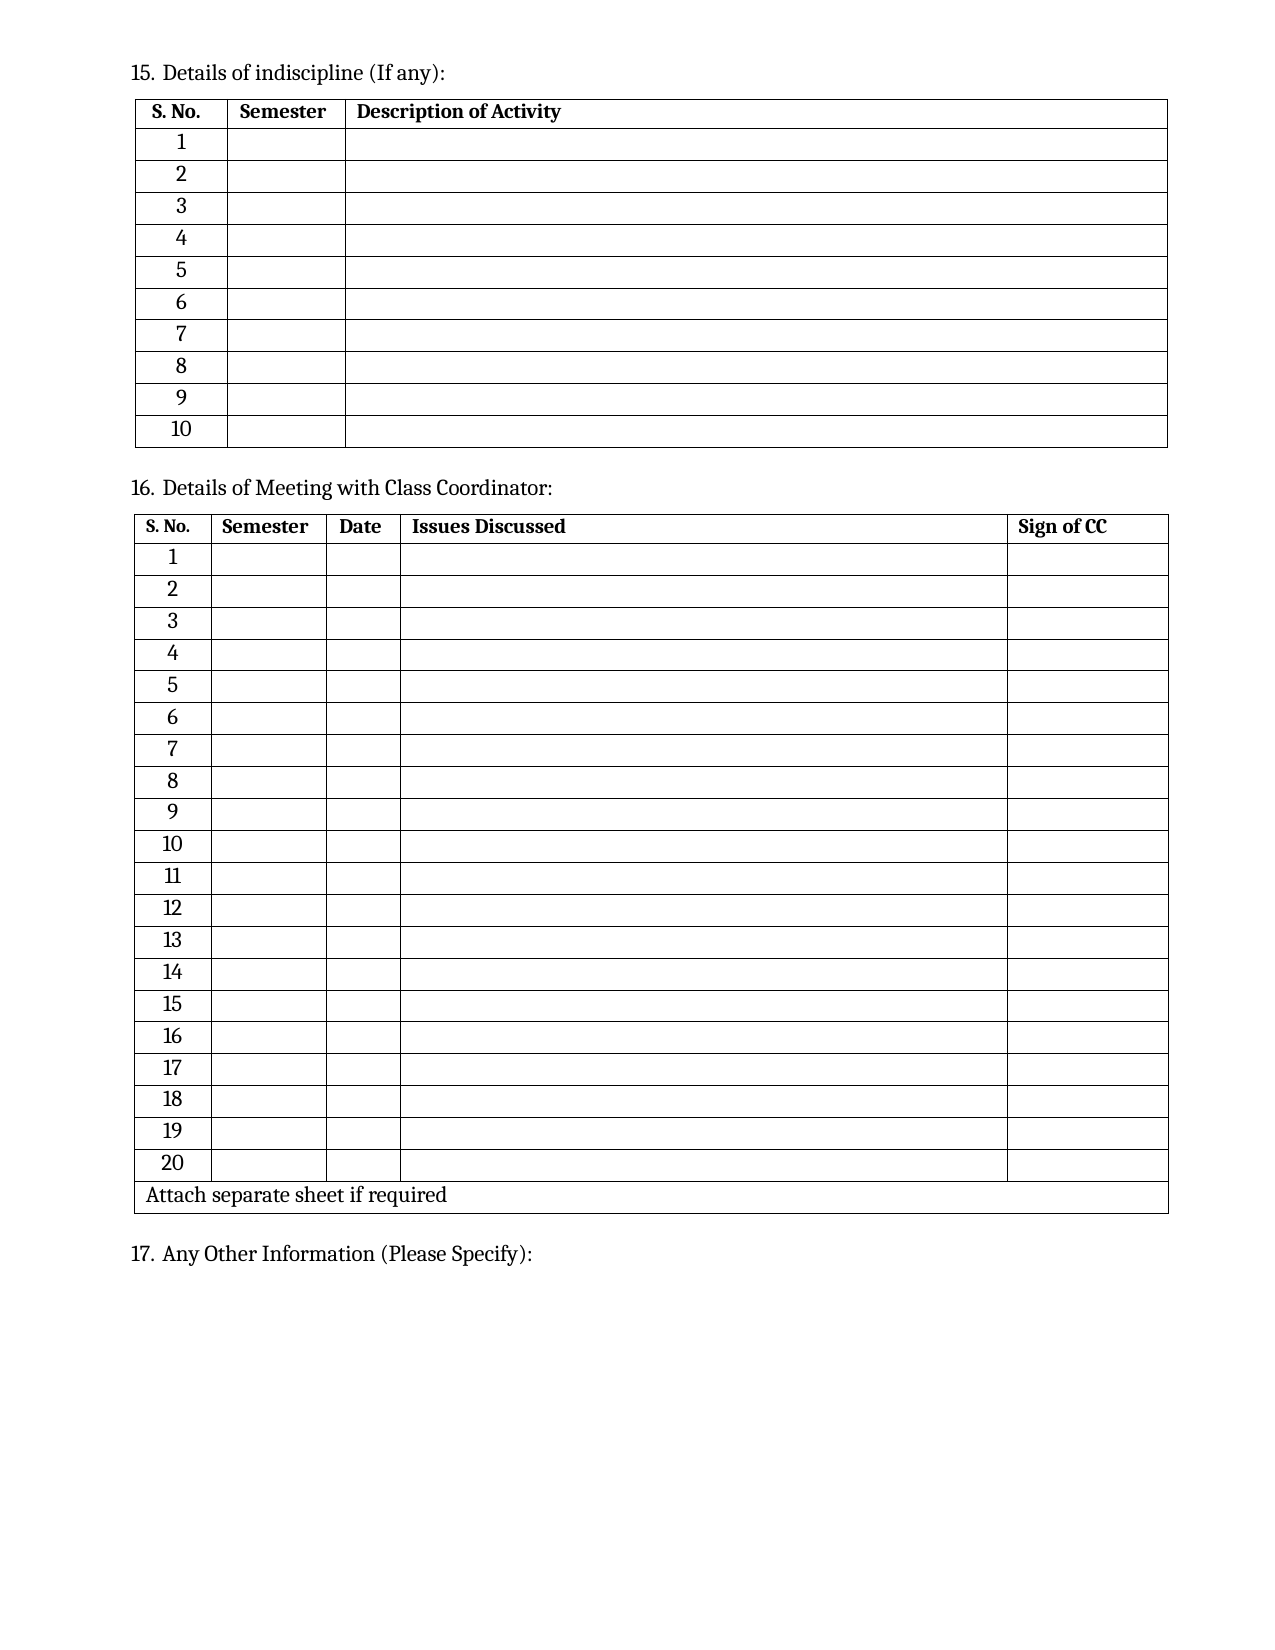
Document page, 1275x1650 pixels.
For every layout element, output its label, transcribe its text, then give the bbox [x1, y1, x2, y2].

table_cell [327, 1150, 400, 1181]
table_cell [212, 576, 326, 607]
table_cell [212, 640, 326, 670]
table_cell 3 [136, 193, 227, 224]
table_cell [212, 1022, 326, 1053]
table_cell [1008, 959, 1168, 990]
table_cell [212, 895, 326, 926]
table_cell [228, 129, 345, 160]
table_header Issues Discussed [401, 515, 1007, 543]
table_cell 7 [135, 735, 211, 766]
table_cell [228, 257, 345, 288]
table_cell [212, 608, 326, 639]
table_cell [346, 161, 1167, 192]
table_header Date [327, 515, 400, 543]
table_cell [1008, 831, 1168, 862]
table_cell [1008, 640, 1168, 670]
table_header Description of Activity [346, 100, 1167, 128]
table_cell [327, 1118, 400, 1149]
table_cell [327, 544, 400, 575]
table_cell [228, 161, 345, 192]
table_cell [327, 863, 400, 894]
table_cell 1 [135, 544, 211, 575]
table_cell 15 [135, 991, 211, 1021]
table_cell [1008, 1022, 1168, 1053]
table_cell 18 [135, 1086, 211, 1117]
table_cell [327, 576, 400, 607]
table_cell [327, 927, 400, 958]
table_cell [327, 1086, 400, 1117]
table_cell 5 [136, 257, 227, 288]
table_cell [212, 1118, 326, 1149]
table_cell [212, 831, 326, 862]
table_cell [401, 640, 1007, 670]
table_cell [327, 799, 400, 830]
table_cell [327, 1054, 400, 1085]
table_cell [401, 831, 1007, 862]
table_cell [401, 991, 1007, 1021]
table_cell [327, 959, 400, 990]
table_cell [401, 1150, 1007, 1181]
table_cell [212, 671, 326, 702]
table_cell [327, 831, 400, 862]
table_cell [212, 544, 326, 575]
table_cell [401, 863, 1007, 894]
table_cell [401, 1118, 1007, 1149]
table_cell [401, 959, 1007, 990]
table_cell [346, 289, 1167, 319]
table_cell [1008, 767, 1168, 798]
table_cell [212, 735, 326, 766]
table_cell [212, 959, 326, 990]
table_cell Attach separate sheet if required [135, 1182, 1168, 1213]
table_cell [327, 767, 400, 798]
table_cell 17 [135, 1054, 211, 1085]
table_cell 1 [136, 129, 227, 160]
table_cell [327, 671, 400, 702]
table_cell [401, 671, 1007, 702]
table_cell [228, 320, 345, 351]
table_header Semester [212, 515, 326, 543]
table_cell 20 [135, 1150, 211, 1181]
table_cell [212, 767, 326, 798]
table_cell [212, 1150, 326, 1181]
table_cell [1008, 735, 1168, 766]
table_cell [346, 225, 1167, 256]
table_cell [346, 352, 1167, 383]
table_header Semester [228, 100, 345, 128]
table_cell 8 [135, 767, 211, 798]
table_cell 7 [136, 320, 227, 351]
table_cell [1008, 1118, 1168, 1149]
table_cell [1008, 1054, 1168, 1085]
table_cell [401, 735, 1007, 766]
table_cell [401, 608, 1007, 639]
table_cell [228, 384, 345, 415]
table_cell 6 [136, 289, 227, 319]
table_cell 9 [136, 384, 227, 415]
table_cell [1008, 544, 1168, 575]
text_box 15. Details of indiscipline (If any): [129, 55, 466, 86]
table_cell [327, 735, 400, 766]
table_cell 2 [135, 576, 211, 607]
table_cell [401, 544, 1007, 575]
table_cell 10 [135, 831, 211, 862]
table_cell [401, 1054, 1007, 1085]
table_cell [1008, 671, 1168, 702]
table_cell [228, 193, 345, 224]
table_cell 5 [135, 671, 211, 702]
table_cell [1008, 991, 1168, 1021]
table_header S. No. [135, 515, 211, 543]
table_cell [1008, 1150, 1168, 1181]
table_cell [401, 767, 1007, 798]
table_cell 12 [135, 895, 211, 926]
table_cell [346, 257, 1167, 288]
table_cell [346, 416, 1167, 447]
table_cell 9 [135, 799, 211, 830]
table_cell 2 [136, 161, 227, 192]
table_cell [228, 352, 345, 383]
table_cell [401, 799, 1007, 830]
table_cell [401, 576, 1007, 607]
table_cell [212, 927, 326, 958]
table_cell 10 [136, 416, 227, 447]
table_cell [346, 129, 1167, 160]
table_cell 6 [135, 703, 211, 734]
table_cell [401, 1022, 1007, 1053]
table_cell [1008, 863, 1168, 894]
table_cell [401, 895, 1007, 926]
table_cell 4 [136, 225, 227, 256]
table_cell [401, 927, 1007, 958]
table_cell [401, 1086, 1007, 1117]
table_cell 8 [136, 352, 227, 383]
table_cell [212, 1054, 326, 1085]
table_cell [327, 991, 400, 1021]
text_box 16. Details of Meeting with Class Coordinator: [129, 470, 583, 501]
table_cell 3 [135, 608, 211, 639]
text_box 17. Any Other Information (Please Specify): [129, 1236, 561, 1267]
table_cell [1008, 608, 1168, 639]
table_cell [212, 1086, 326, 1117]
table_cell [401, 703, 1007, 734]
table_cell [1008, 576, 1168, 607]
table_cell 14 [135, 959, 211, 990]
table_cell 4 [135, 640, 211, 670]
table_cell [212, 799, 326, 830]
table_cell [228, 416, 345, 447]
table_cell [228, 225, 345, 256]
table_cell [327, 895, 400, 926]
table_cell [1008, 703, 1168, 734]
table_cell [327, 703, 400, 734]
table_cell [212, 991, 326, 1021]
table_cell [327, 1022, 400, 1053]
table_cell [212, 703, 326, 734]
table_cell [212, 863, 326, 894]
table_cell 11 [135, 863, 211, 894]
table_header Sign of CC [1008, 515, 1168, 543]
table_cell 16 [135, 1022, 211, 1053]
table_cell [1008, 895, 1168, 926]
table_cell 19 [135, 1118, 211, 1149]
table_header S. No. [136, 100, 227, 128]
table_cell [228, 289, 345, 319]
table_cell [1008, 1086, 1168, 1117]
table_cell [346, 193, 1167, 224]
table_cell [327, 608, 400, 639]
table_cell [346, 384, 1167, 415]
table_cell [327, 640, 400, 670]
table_cell 13 [135, 927, 211, 958]
table_cell [1008, 927, 1168, 958]
table_cell [1008, 799, 1168, 830]
table_cell [346, 320, 1167, 351]
